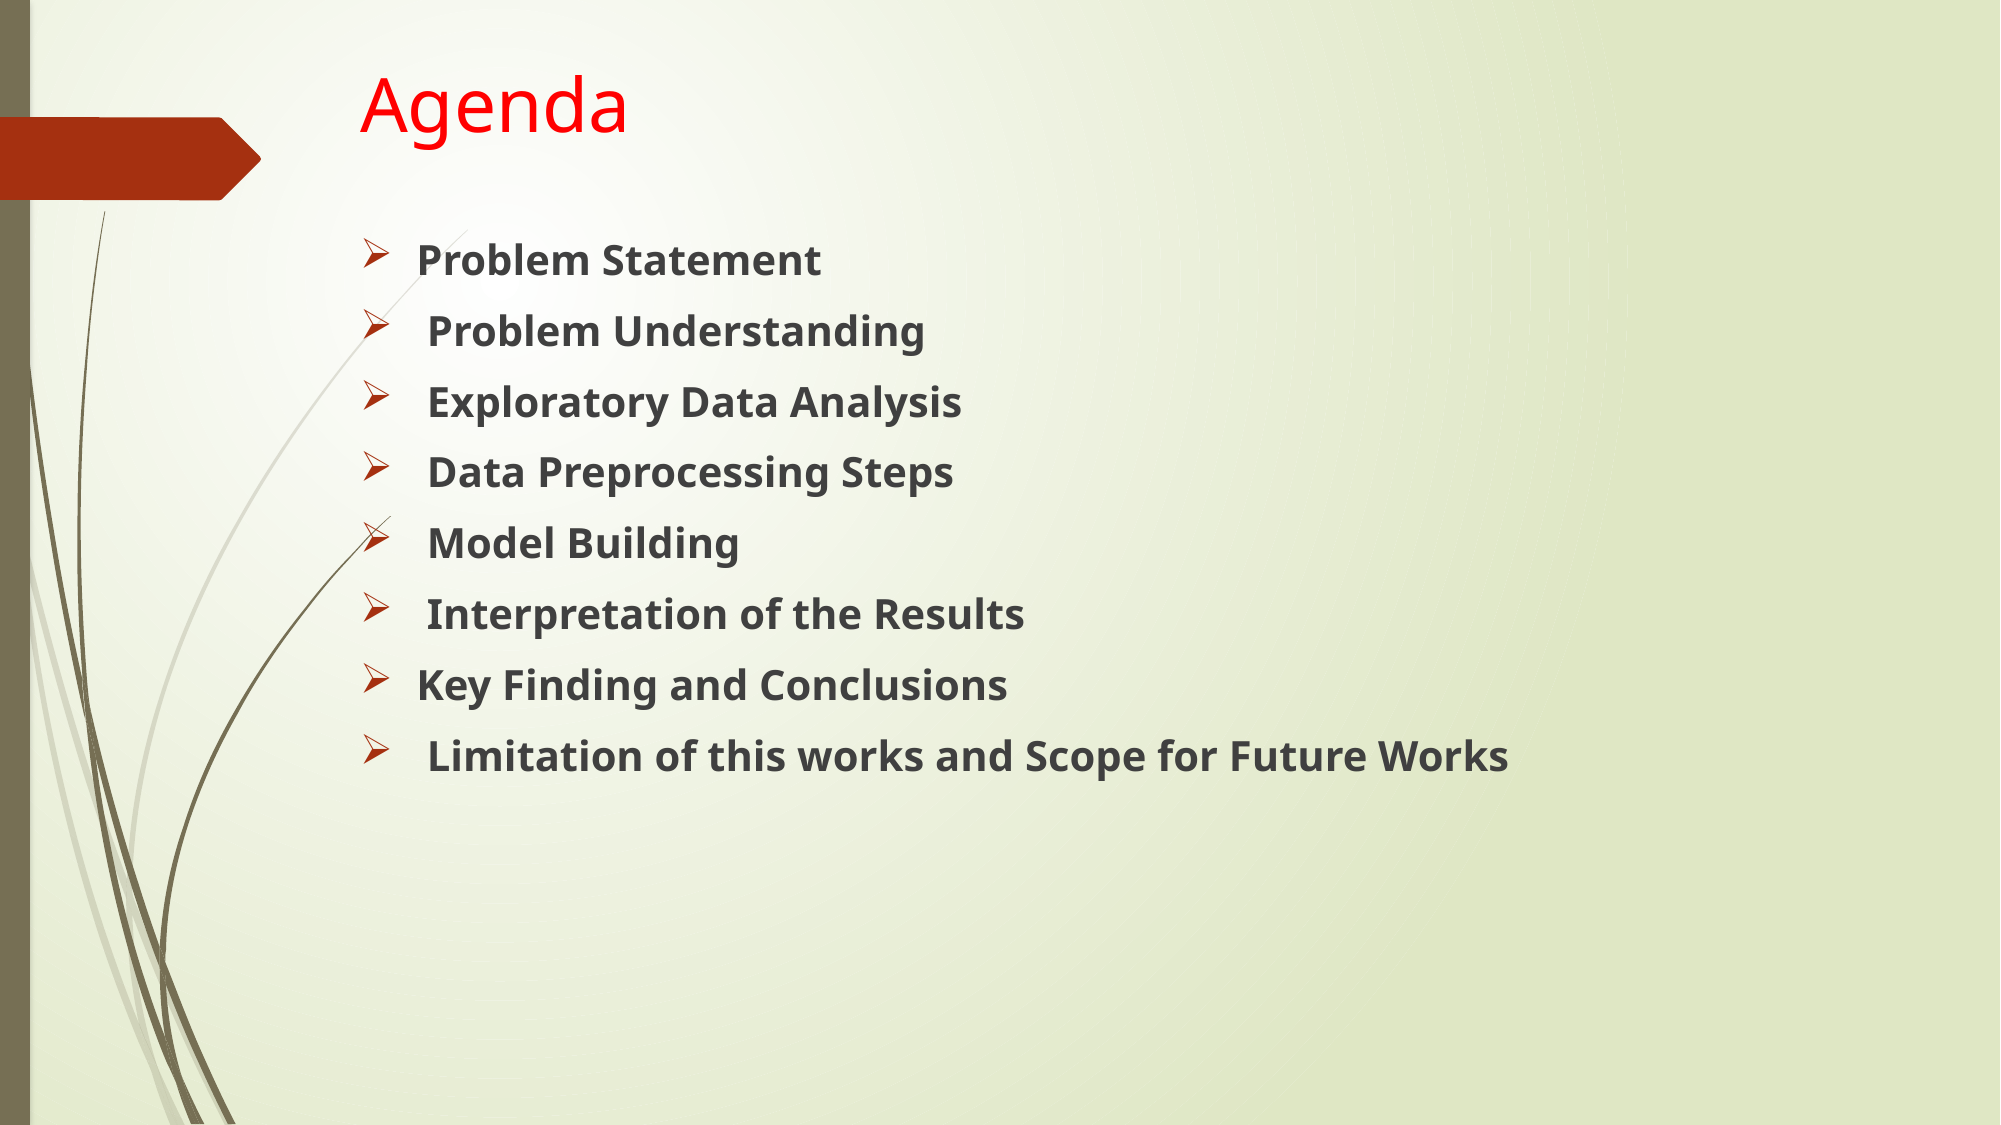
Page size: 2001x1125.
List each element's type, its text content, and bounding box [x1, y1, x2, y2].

list Problem Statement Problem Understanding Exploratory Data Analysis Data Preprocessing Steps Model Building Interpretation of the Results Key Finding and Conclusions Limitation of this works and Scope for Future Works [344, 226, 1808, 953]
title Agenda [344, 50, 777, 184]
